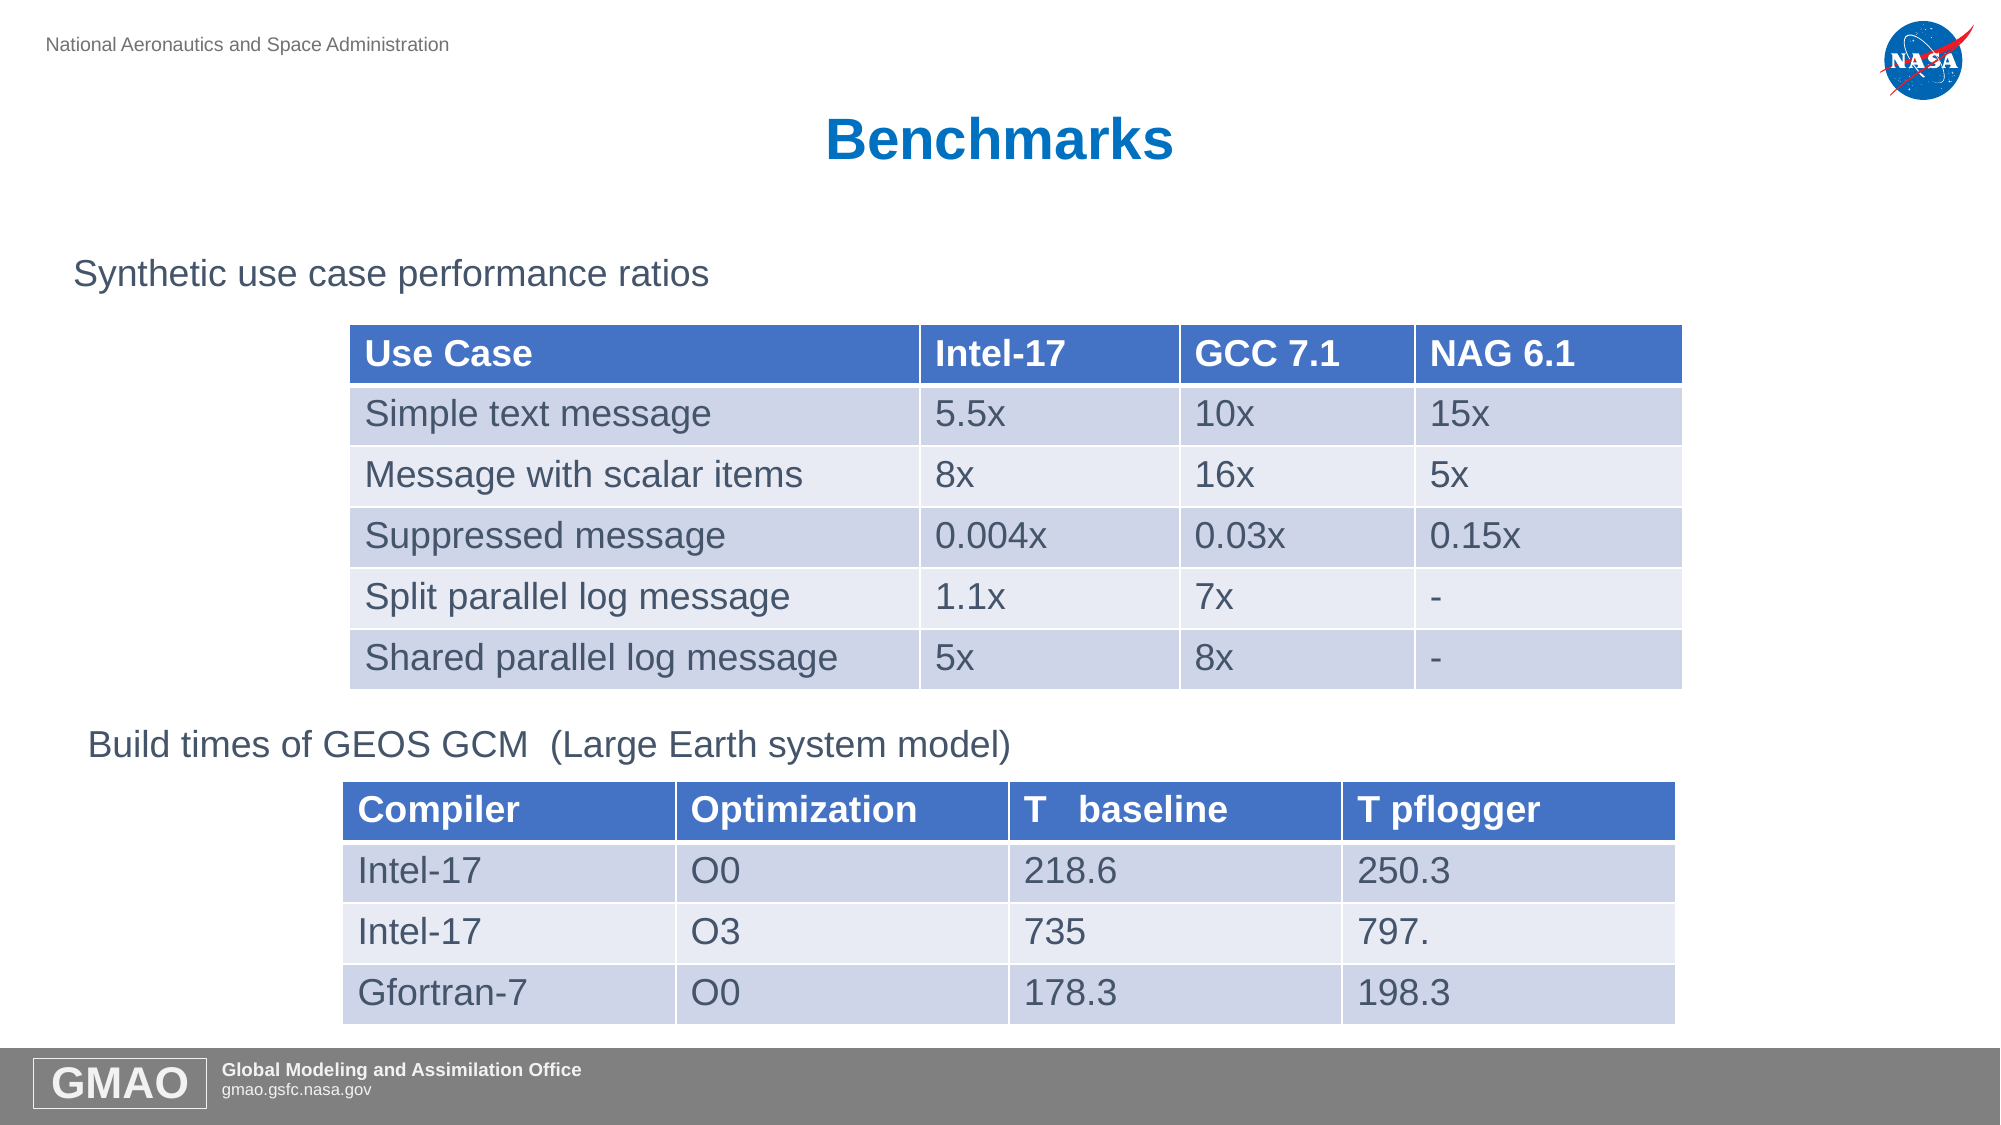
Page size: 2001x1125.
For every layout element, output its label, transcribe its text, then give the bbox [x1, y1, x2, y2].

table_cell Message with scalar items [350, 447, 919, 506]
table_cell 198.3 [1343, 965, 1675, 1024]
table_cell 0.15x [1416, 508, 1682, 567]
table_cell 0.004x [921, 508, 1179, 567]
title Benchmarks [137, 73, 1863, 209]
table_header Optimization [677, 782, 1008, 840]
table_cell Intel-17 [343, 845, 675, 902]
table_cell 5x [1416, 447, 1682, 506]
table_header Use Case [350, 325, 919, 383]
table_cell O3 [677, 904, 1008, 963]
table_cell - [1416, 569, 1682, 628]
table_cell 10x [1181, 388, 1414, 445]
table_cell 5.5x [921, 388, 1179, 445]
table_cell Split parallel log message [350, 569, 919, 628]
table_cell 0.03x [1181, 508, 1414, 567]
table_cell Simple text message [350, 388, 919, 445]
table_header NAG 6.1 [1416, 325, 1682, 383]
text_box Synthetic use case performance ratios [58, 241, 725, 302]
table_cell 8x [1181, 630, 1414, 689]
table_cell 15x [1416, 388, 1682, 445]
table_cell 735 [1010, 904, 1341, 963]
table_cell Suppressed message [350, 508, 919, 567]
table_header Compiler [343, 782, 675, 840]
table_cell 250.3 [1343, 845, 1675, 902]
table_cell 178.3 [1010, 965, 1341, 1024]
table_cell Intel-17 [343, 904, 675, 963]
table_header Intel-17 [921, 325, 1179, 383]
table_cell 1.1x [921, 569, 1179, 628]
text_box Build times of GEOS GCM (Large Earth system model) [72, 712, 1028, 773]
table_cell 8x [921, 447, 1179, 506]
table_cell 16x [1181, 447, 1414, 506]
table_cell - [1416, 630, 1682, 689]
table_header GCC 7.1 [1181, 325, 1414, 383]
table_cell Shared parallel log message [350, 630, 919, 689]
table_header T baseline [1010, 782, 1341, 840]
table_cell 5x [921, 630, 1179, 689]
table_cell O0 [677, 845, 1008, 902]
table_cell 7x [1181, 569, 1414, 628]
table_cell 218.6 [1010, 845, 1341, 902]
table_cell Gfortran-7 [343, 965, 675, 1024]
table_cell O0 [677, 965, 1008, 1024]
table_header T pflogger [1343, 782, 1675, 840]
table_cell 797. [1343, 904, 1675, 963]
